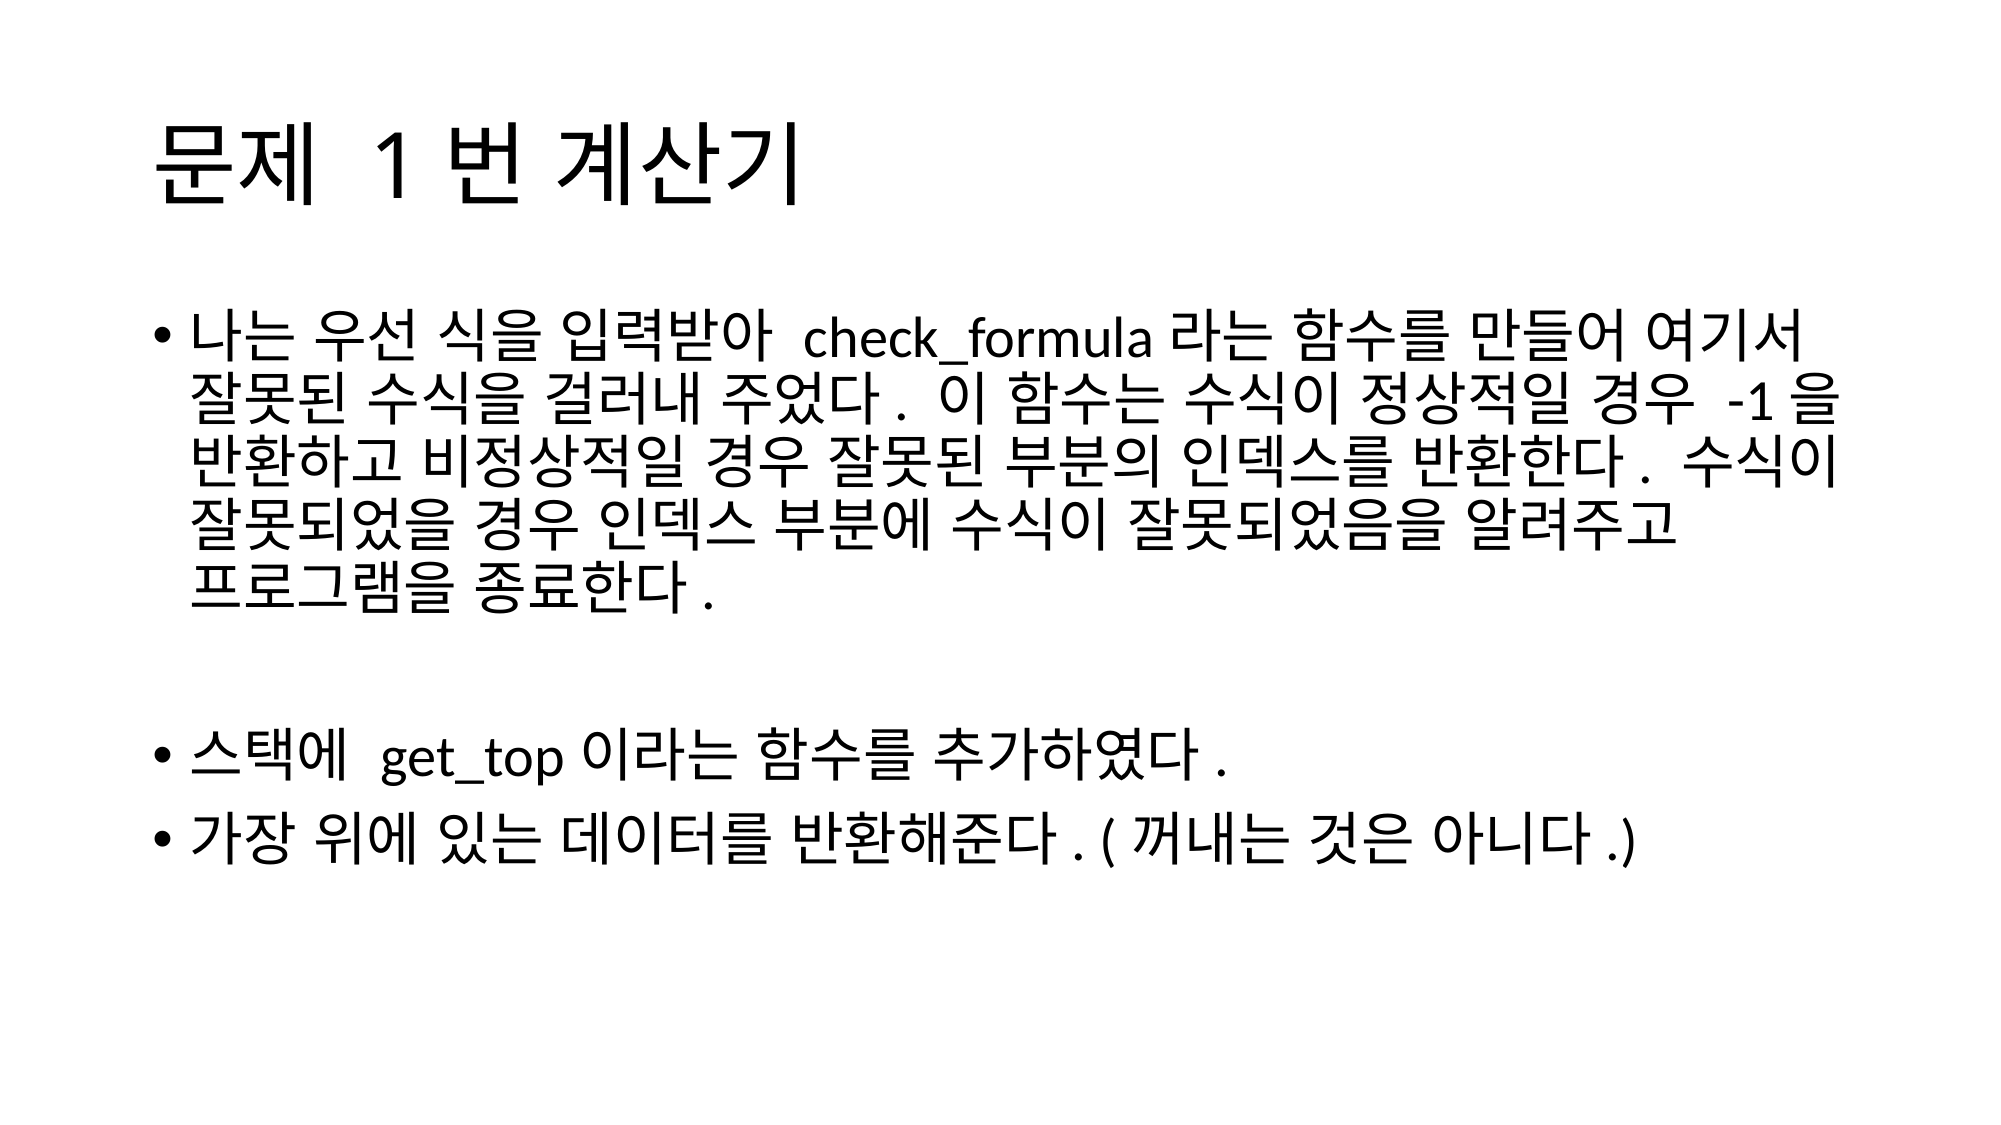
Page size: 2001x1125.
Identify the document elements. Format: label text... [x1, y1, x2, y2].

list 나는 우선 식을 입력받아 check_formula라는 함수를 만들어 여기서 잘못된 수식을 걸러내 주었다. 이 함수는 수식이 정상적일 경우 -1을 반환하고 비정상적일 경우 잘못된 부분의 인덱스를 반환한다. 수식이 잘못되었을 경우 인덱스 부분에 수식이 잘못되었음을 알려주고 프로그램을 종료한다. 스택에 get_top이라는 함수를 추가하였다. 가장 위에 있는 데이터를 반환해준다. (꺼내는 것은 아니다.) [137, 299, 1863, 1014]
title 문제 1번 계산기 [137, 59, 1863, 278]
